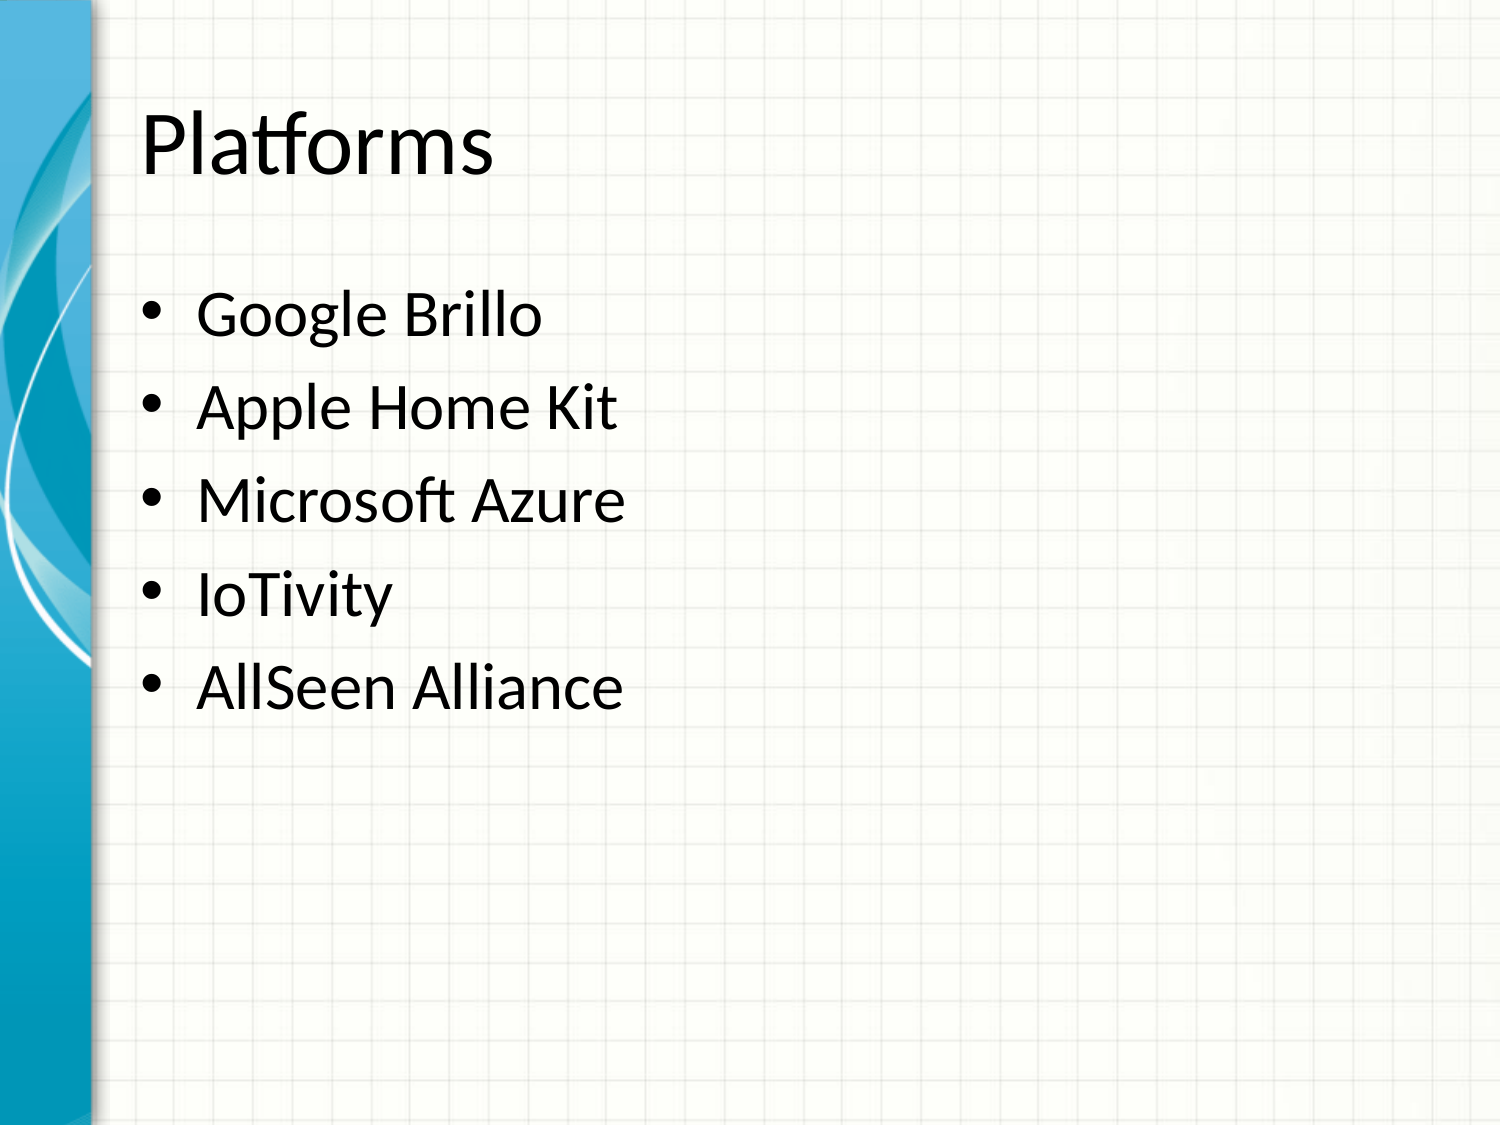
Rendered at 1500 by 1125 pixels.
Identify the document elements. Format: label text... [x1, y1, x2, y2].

picture [0, 0, 1500, 1125]
title Platforms [125, 44, 1450, 232]
list Google Brillo Apple Home Kit Microsoft Azure IoTivity AllSeen Alliance [125, 261, 1450, 967]
